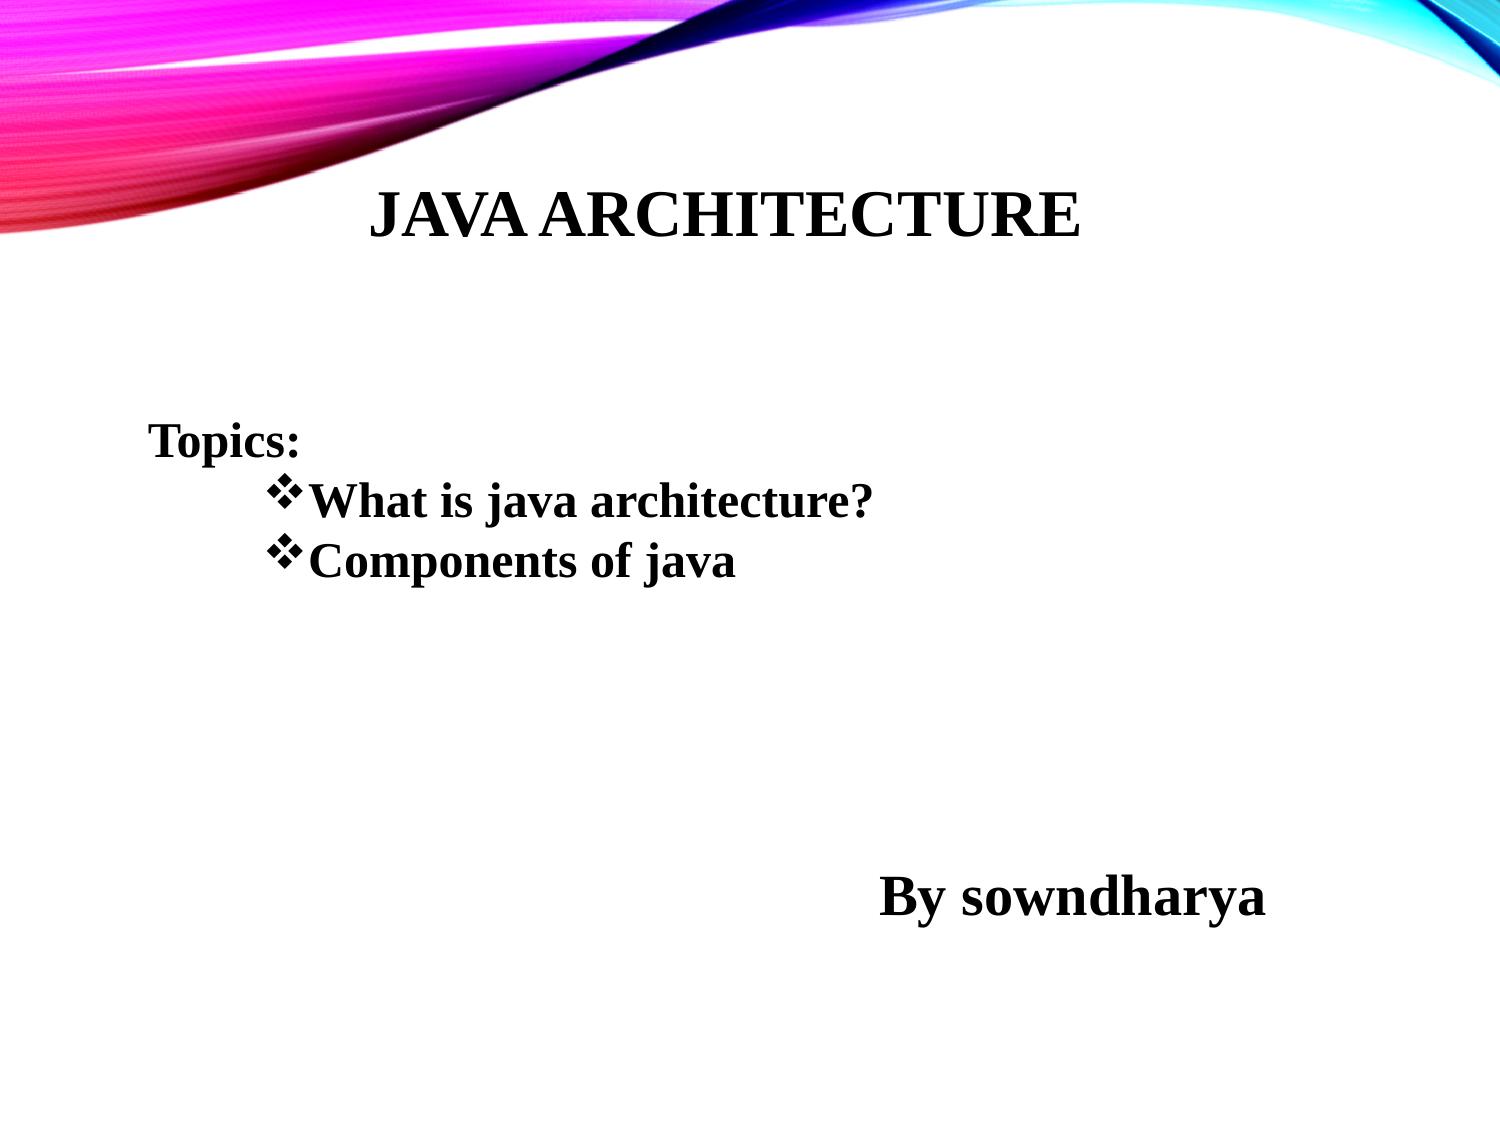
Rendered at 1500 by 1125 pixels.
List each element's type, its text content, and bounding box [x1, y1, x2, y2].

text_box JAVA ARCHITECTURE [353, 162, 1099, 258]
text_box By sowndharya [864, 849, 1282, 935]
picture [0, 0, 1500, 237]
text_box Topics: What is java architecture? Components of java [133, 399, 890, 595]
